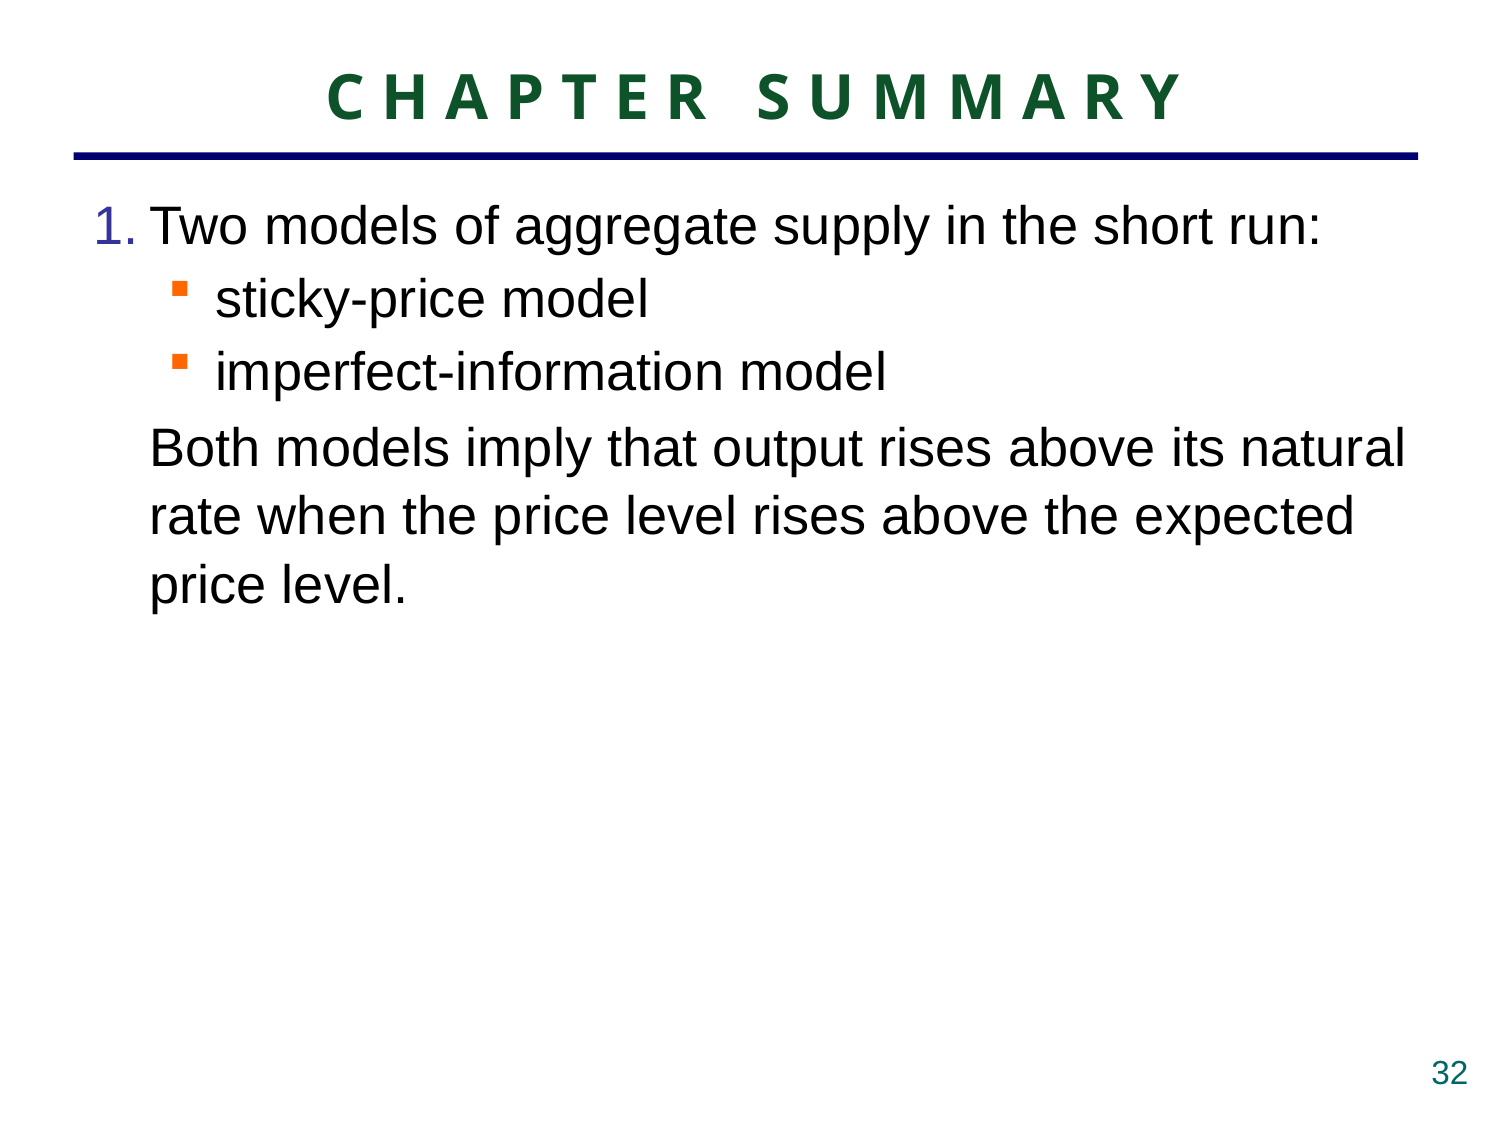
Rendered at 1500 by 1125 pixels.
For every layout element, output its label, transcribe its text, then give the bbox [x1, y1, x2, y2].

text_box [72, 150, 1420, 162]
title CHAPTER SUMMARY [76, 46, 1430, 139]
list 1. Two models of aggregate supply in the short run: sticky-price model imperfect-information model Both models imply that output rises above its natural rate when the price level rises above the expected price level. [78, 179, 1425, 1033]
text_box 31 [1386, 1051, 1469, 1100]
